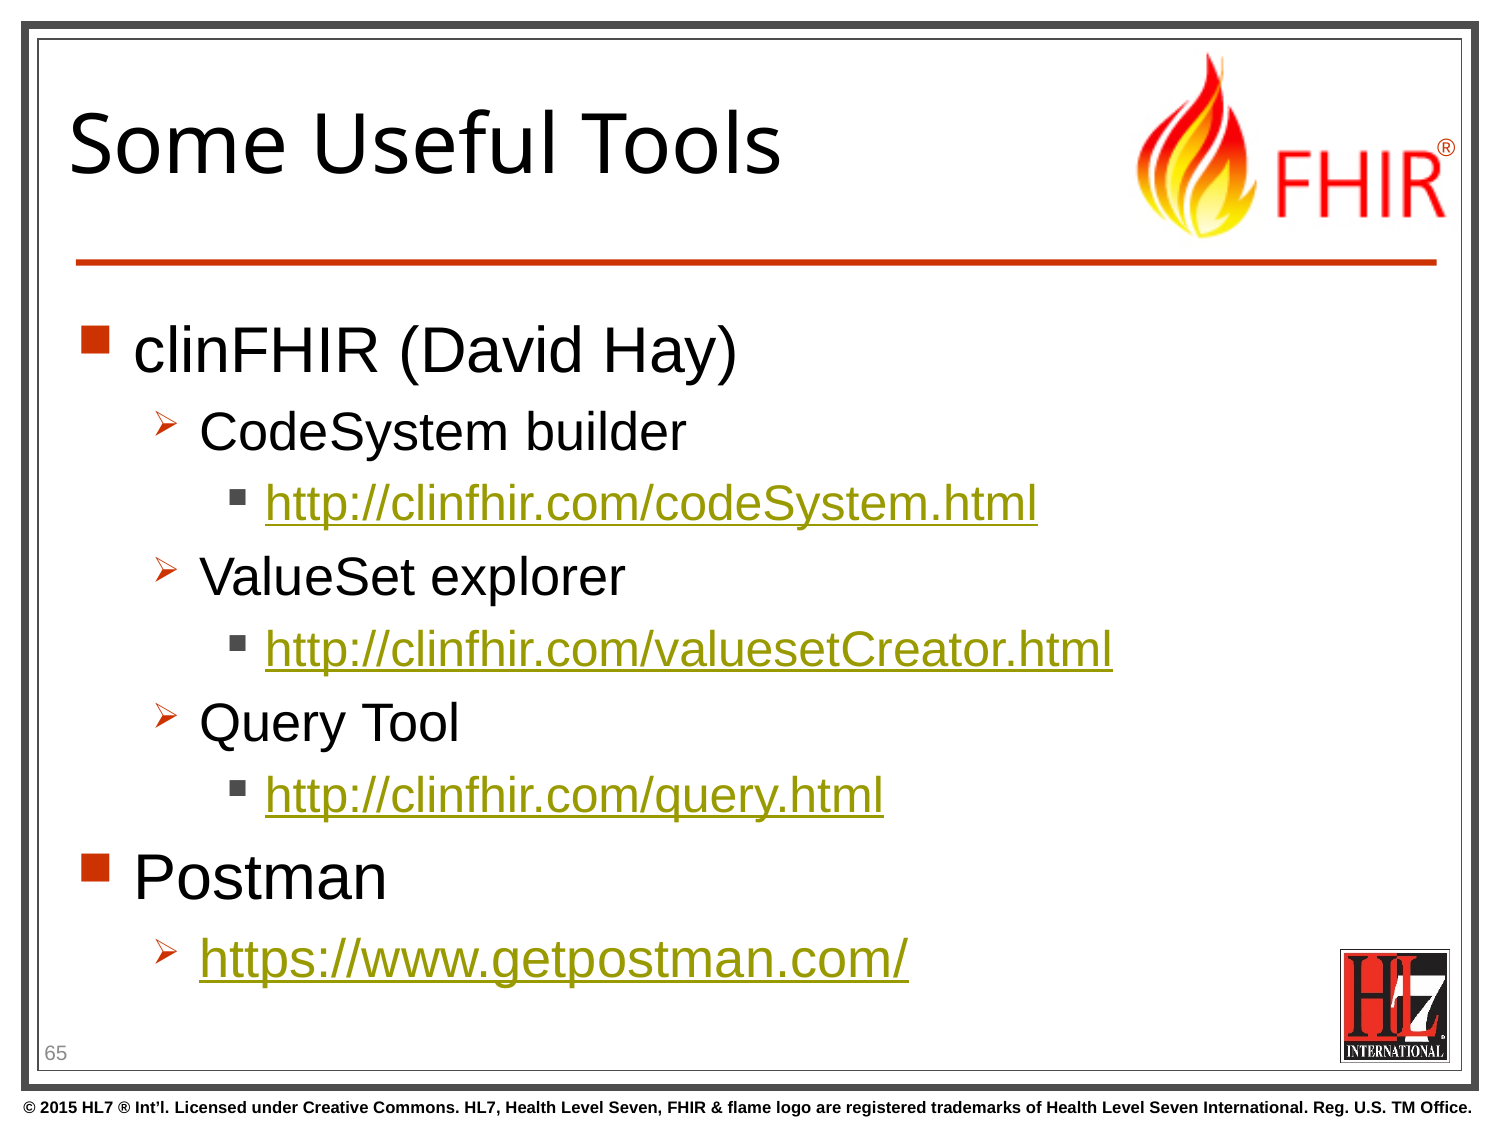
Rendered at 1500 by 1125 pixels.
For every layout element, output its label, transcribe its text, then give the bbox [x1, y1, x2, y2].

title Some Useful Tools [53, 54, 1128, 244]
picture [1340, 949, 1450, 1063]
picture [1124, 42, 1458, 249]
list clinFHIR (David Hay) CodeSystem builder http://clinfhir.com/codeSystem.html ValueSet explorer http://clinfhir.com/valuesetCreator.html Query Tool http://clinfhir.com/query.html Postman https://www.getpostman.com/ [62, 299, 1438, 1059]
slide_number 65 [29, 1034, 148, 1071]
